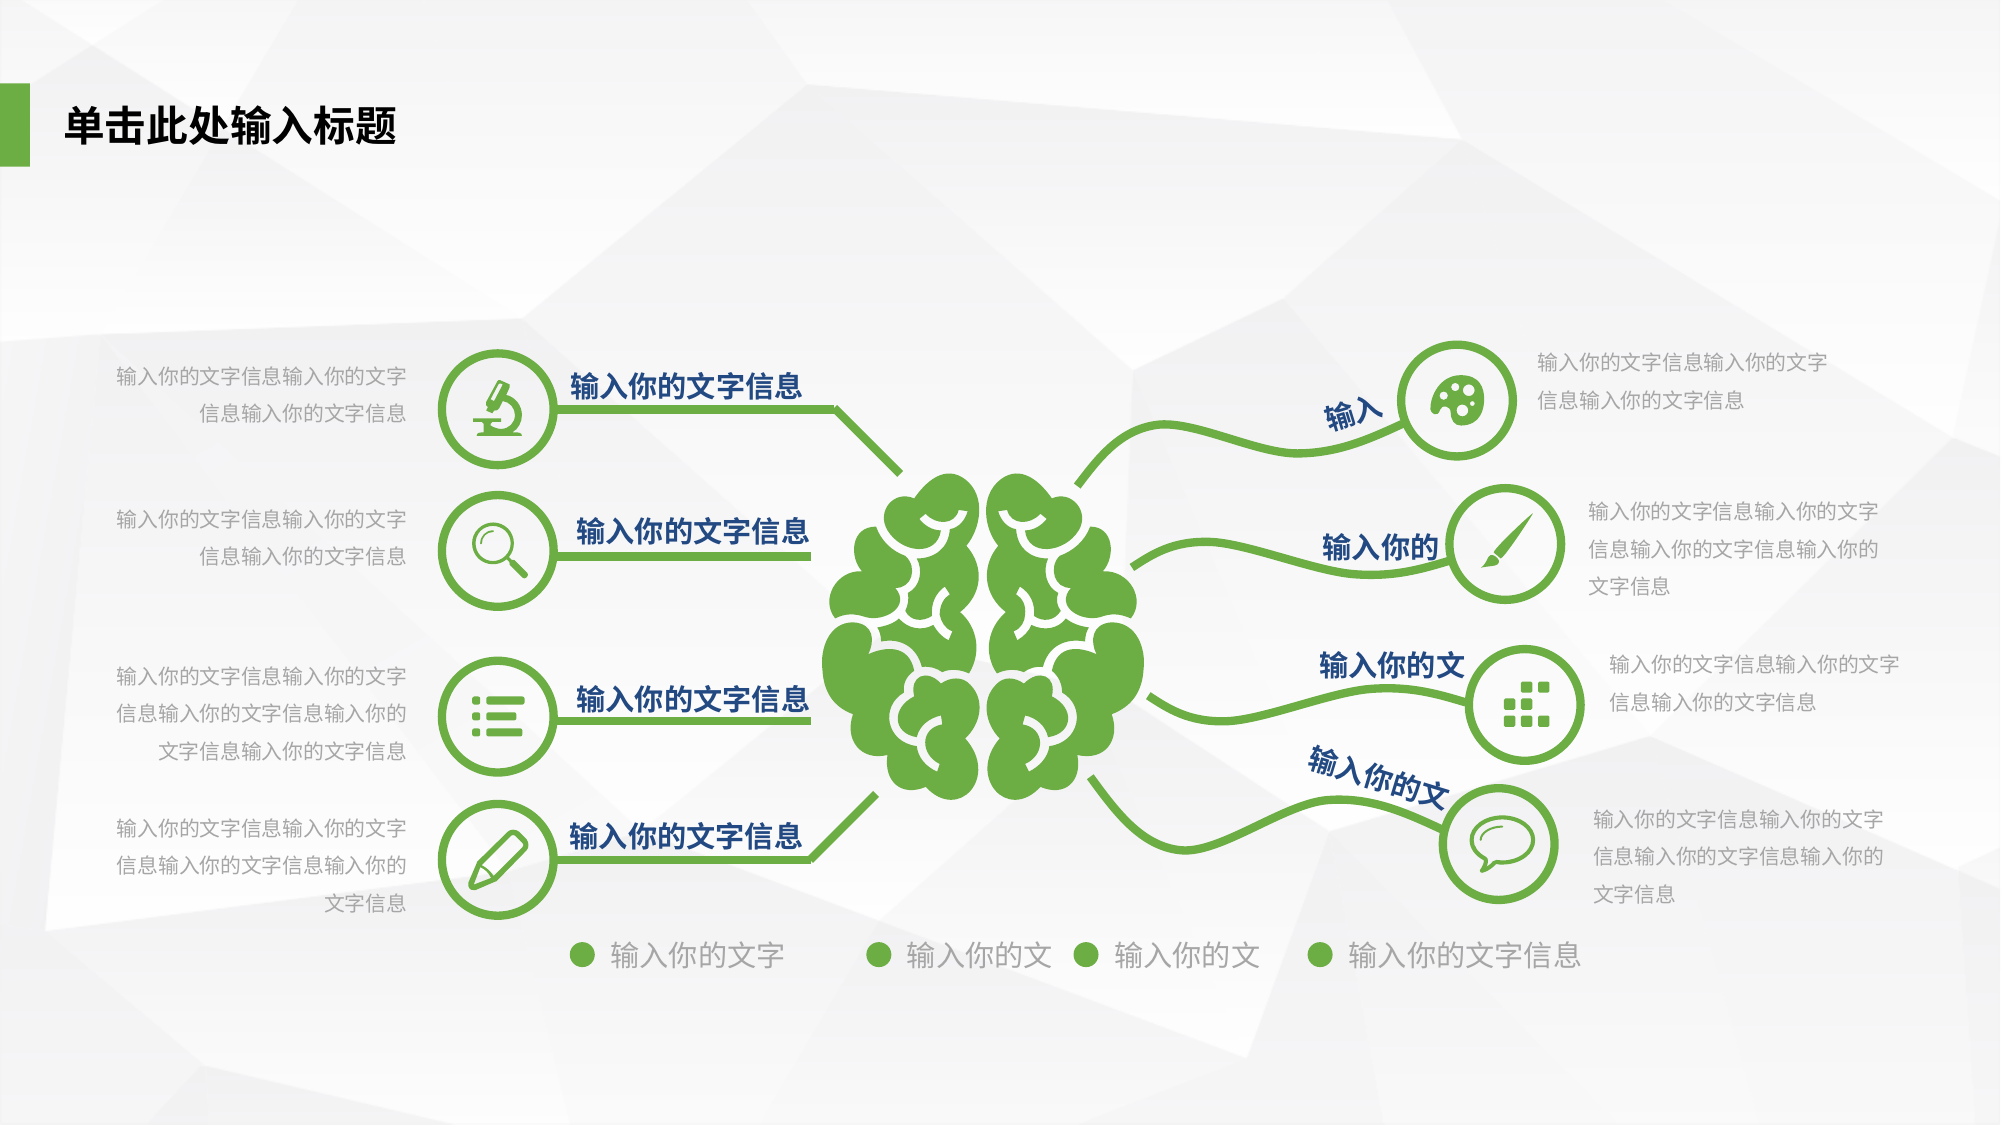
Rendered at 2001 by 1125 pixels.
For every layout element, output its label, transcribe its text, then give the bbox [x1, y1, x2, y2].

text_box 输入你的文 [1099, 929, 1276, 980]
text_box [1073, 942, 1099, 968]
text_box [469, 520, 529, 579]
text_box 输入你的文字信息输入你的文字信息输入你的文字信息 [1522, 329, 1857, 420]
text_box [966, 463, 1147, 823]
text_box [1430, 375, 1485, 426]
text_box [441, 353, 554, 466]
text_box 输入你的文字信息输入你的文字信息输入你的文字信息输入你的文字信息 [88, 795, 422, 923]
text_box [1469, 815, 1536, 873]
text_box 输入你的文字 [595, 929, 801, 980]
text_box 单击此处输入标题 [48, 92, 489, 157]
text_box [1503, 681, 1550, 727]
text_box 输入你的文字信息 [1333, 929, 1598, 980]
text_box [1307, 942, 1333, 968]
text_box 输入你的文字信息输入你的文字信息输入你的文字信息输入你的文字信息 [1578, 786, 1912, 914]
text_box [468, 829, 529, 891]
text_box 输入你的文字信息 [561, 673, 819, 724]
text_box [1095, 423, 1403, 473]
text_box [1401, 344, 1513, 457]
text_box [866, 942, 892, 968]
text_box [569, 942, 595, 968]
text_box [472, 696, 525, 737]
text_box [1489, 507, 1525, 574]
text_box [1468, 649, 1581, 761]
picture [0, 0, 2001, 1125]
text_box 输入你的文字信息输入你的文字信息输入你的文字信息输入你的文字信息 [1573, 479, 1907, 607]
text_box [473, 380, 522, 436]
text_box 输入你的文 [1288, 728, 1472, 828]
text_box [1148, 690, 1466, 722]
text_box [1128, 785, 1443, 851]
text_box 输入你的 [1307, 522, 1455, 572]
text_box 输入你的文字信息 [561, 506, 819, 556]
text_box [1453, 488, 1562, 600]
text_box 输入你的文字信息 [555, 361, 819, 411]
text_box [819, 463, 966, 823]
text_box [1147, 541, 1307, 568]
text_box [441, 660, 554, 773]
text_box [0, 82, 31, 168]
text_box 输入你的文字信息输入你的文字信息输入你的文字信息 [88, 343, 422, 434]
text_box [441, 495, 554, 607]
text_box 输入你的文 [892, 929, 1069, 980]
text_box 输入你的文 [1304, 639, 1481, 690]
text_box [556, 793, 877, 860]
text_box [556, 407, 901, 475]
text_box 输入你的文字信息输入你的文字信息输入你的文字信息 [1595, 632, 1929, 722]
text_box 输入 [1304, 375, 1404, 449]
text_box [441, 803, 554, 916]
text_box 输入你的文字信息输入你的文字信息输入你的文字信息 [88, 486, 422, 577]
text_box 输入你的文字信息输入你的文字信息输入你的文字信息输入你的文字信息输入你的文字信息 [88, 643, 422, 771]
text_box [1442, 788, 1555, 900]
